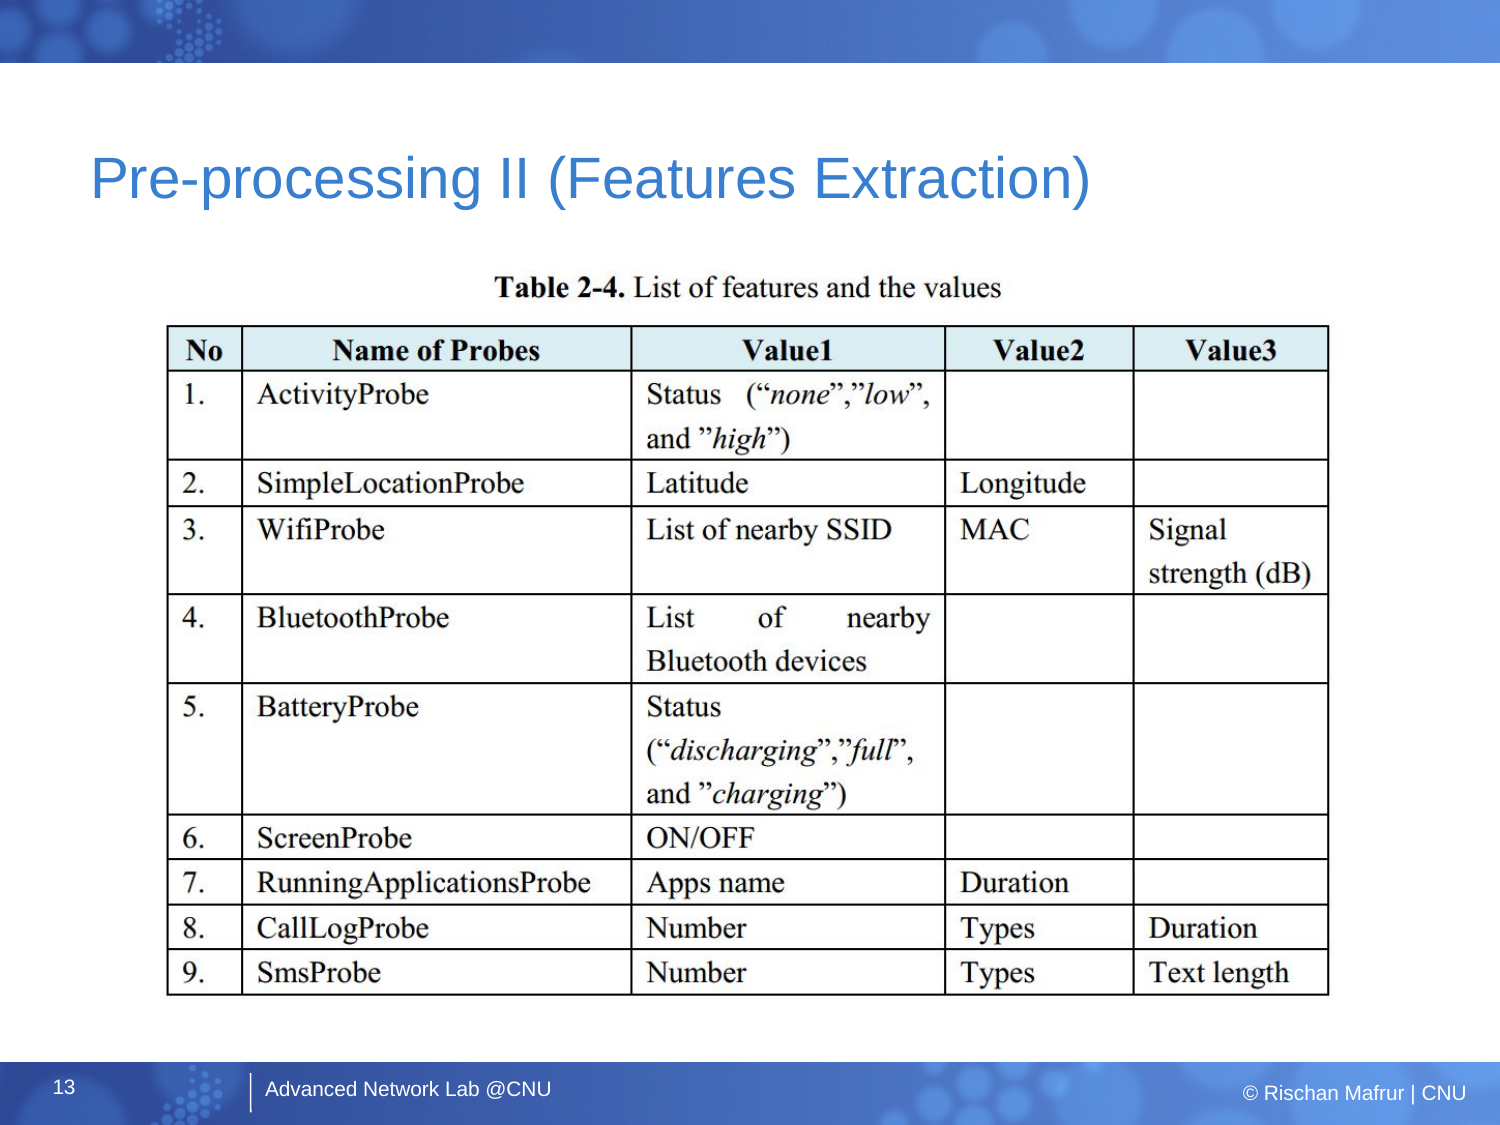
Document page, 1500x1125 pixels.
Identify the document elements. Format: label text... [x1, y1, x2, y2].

picture [0, 0, 1500, 63]
title Pre-processing II (Features Extraction) [75, 112, 1425, 238]
picture [0, 1062, 1500, 1125]
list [150, 262, 1350, 1006]
